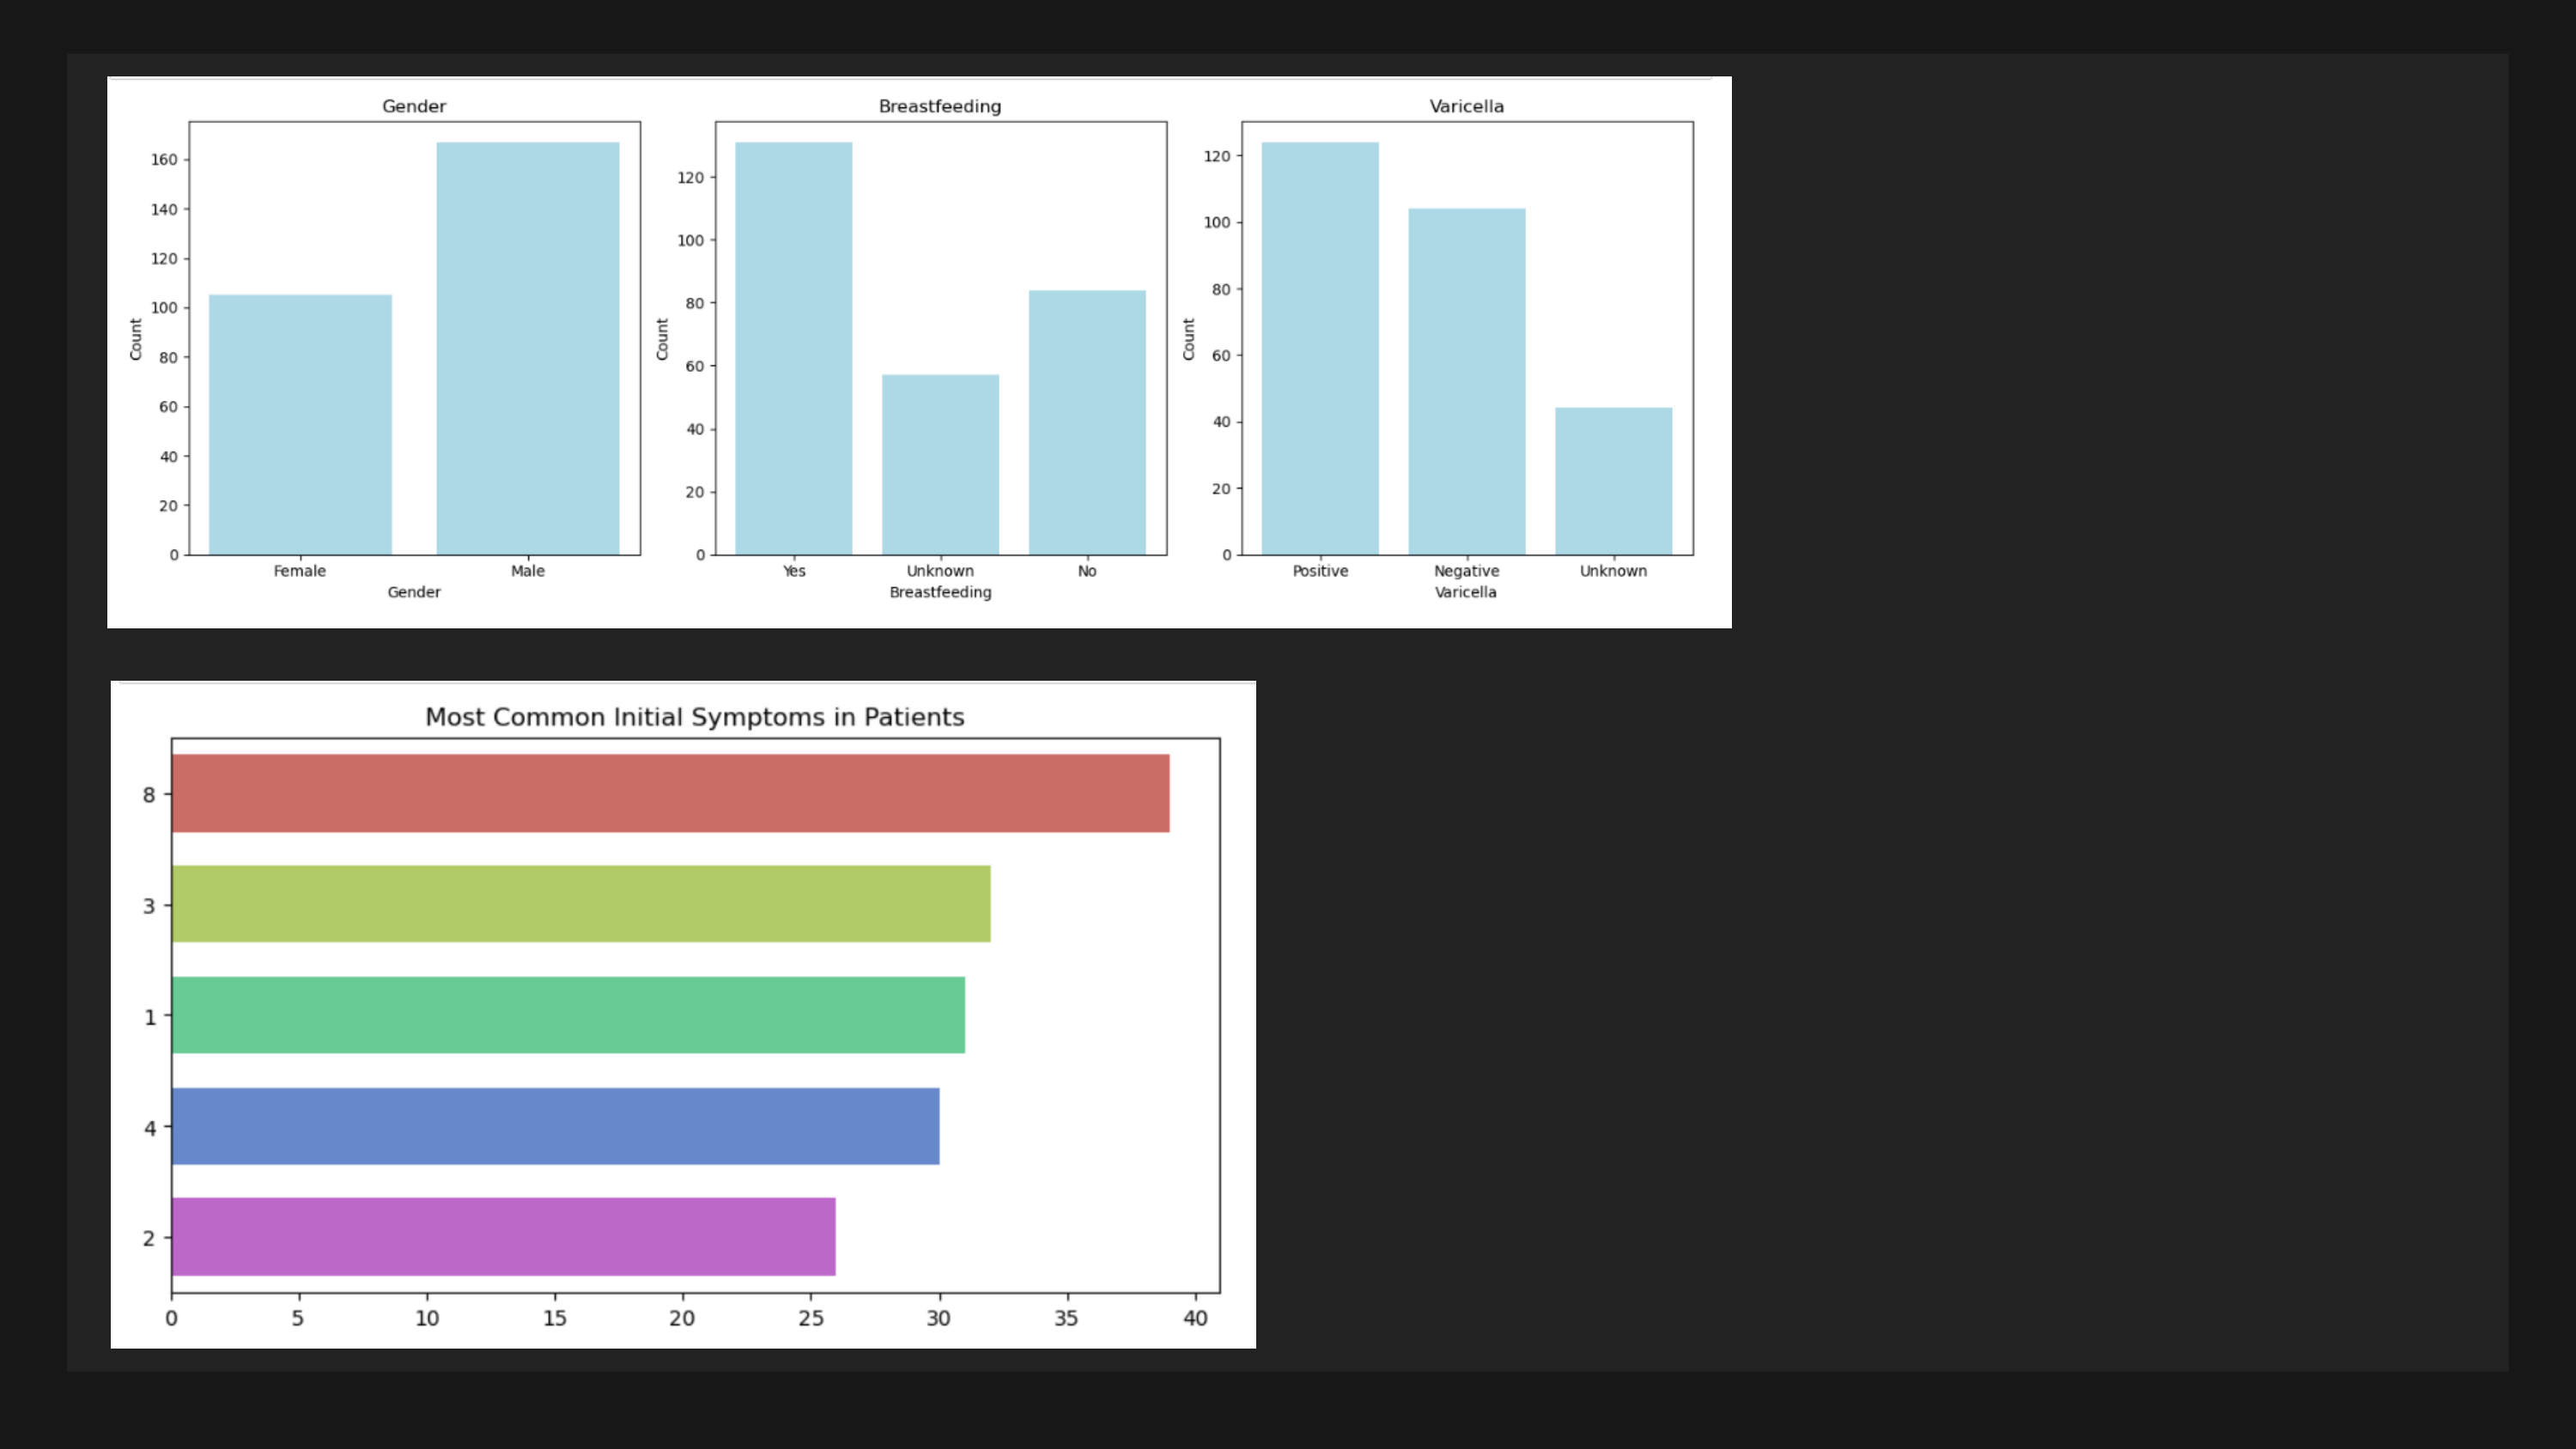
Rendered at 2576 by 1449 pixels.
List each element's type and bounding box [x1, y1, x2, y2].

picture [110, 681, 1256, 1349]
picture [106, 76, 1732, 628]
text_box [67, 53, 2509, 1372]
